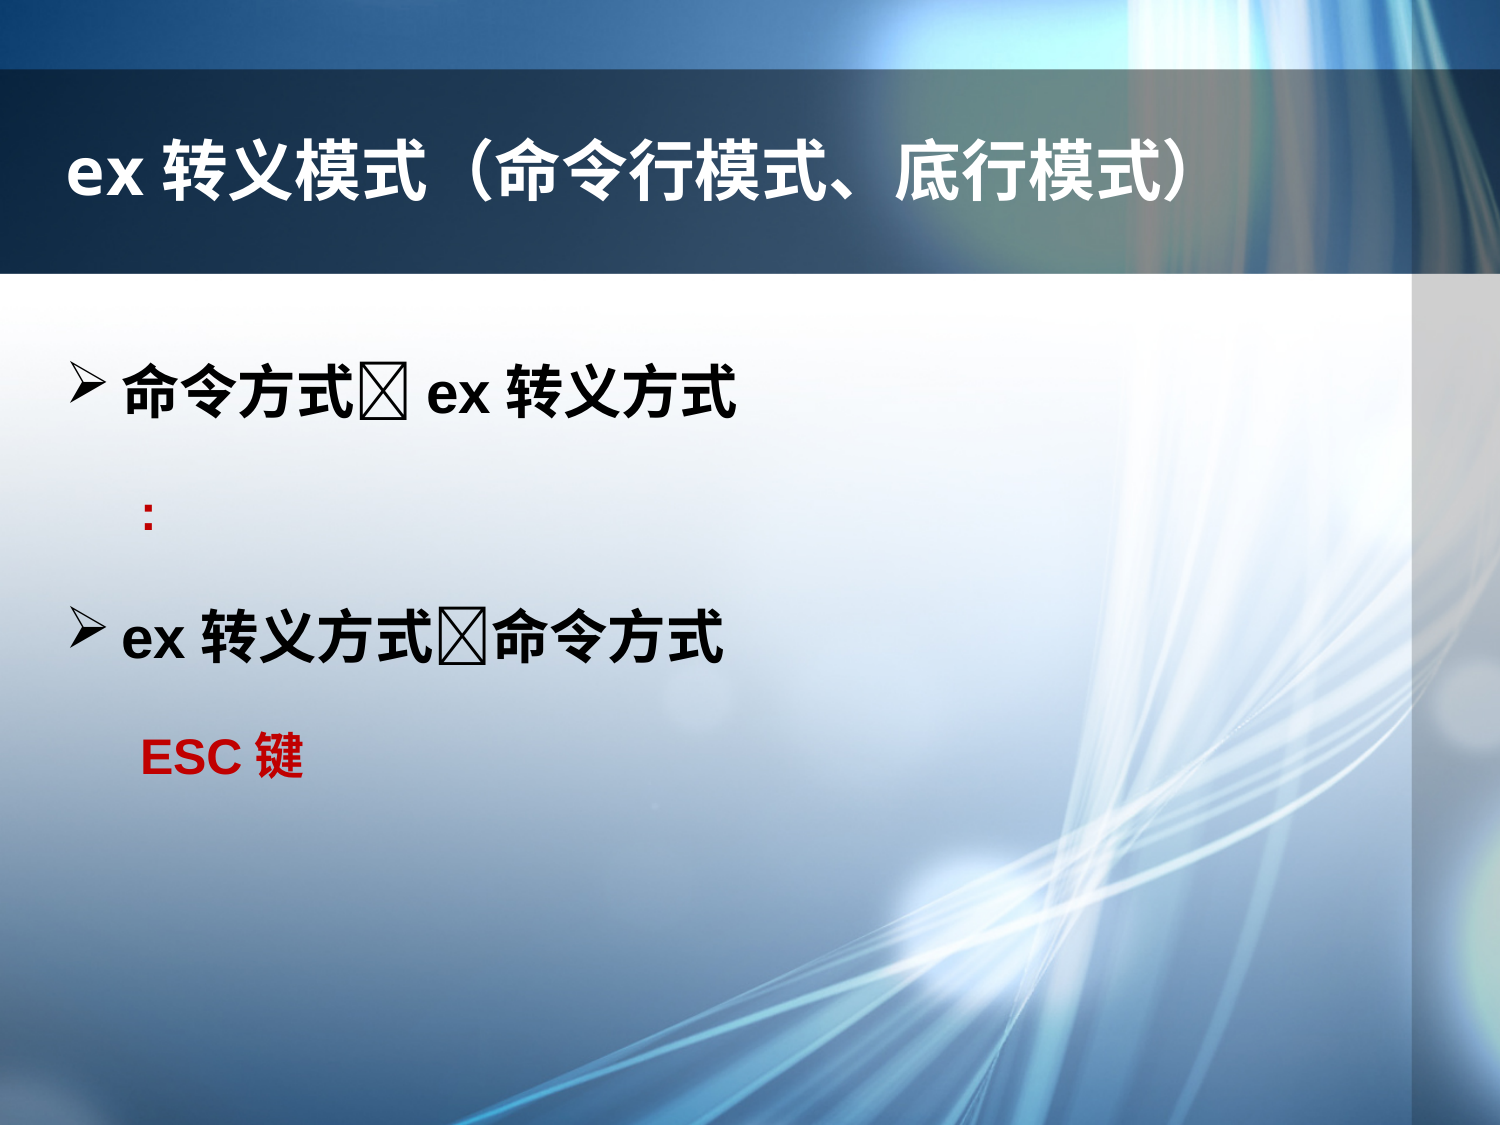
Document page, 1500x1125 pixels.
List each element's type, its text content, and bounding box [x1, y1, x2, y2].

picture [0, 0, 1500, 1125]
title ex转义模式（命令行模式、底行模式） [50, 62, 1400, 275]
list 命令方式ex转义方式 : ex转义方式命令方式 ESC键 [50, 312, 1400, 943]
